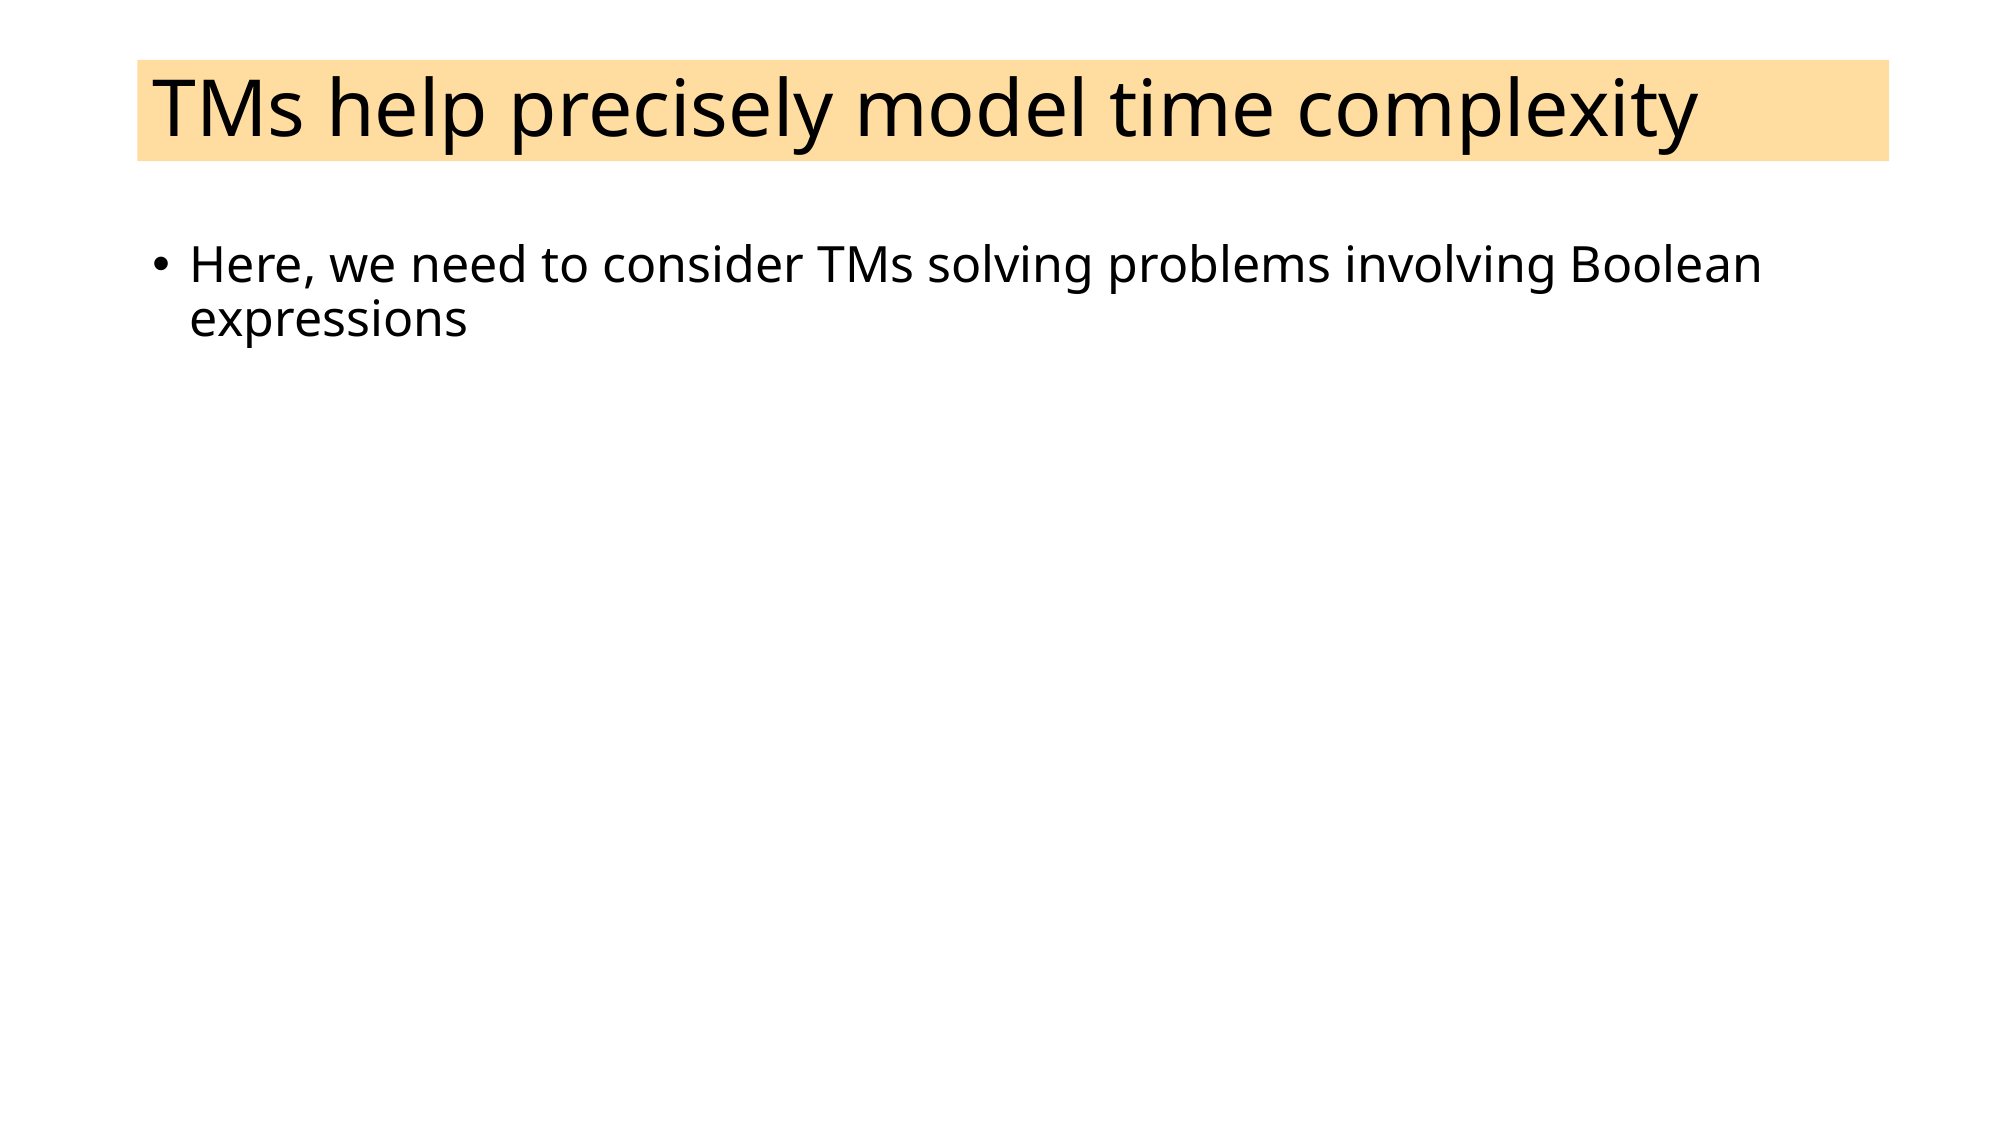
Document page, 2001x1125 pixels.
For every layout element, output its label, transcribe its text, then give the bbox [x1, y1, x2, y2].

list Here, we need to consider TMs solving problems involving Boolean expressions [137, 231, 1910, 1092]
title TMs help precisely model time complexity [137, 59, 1890, 162]
